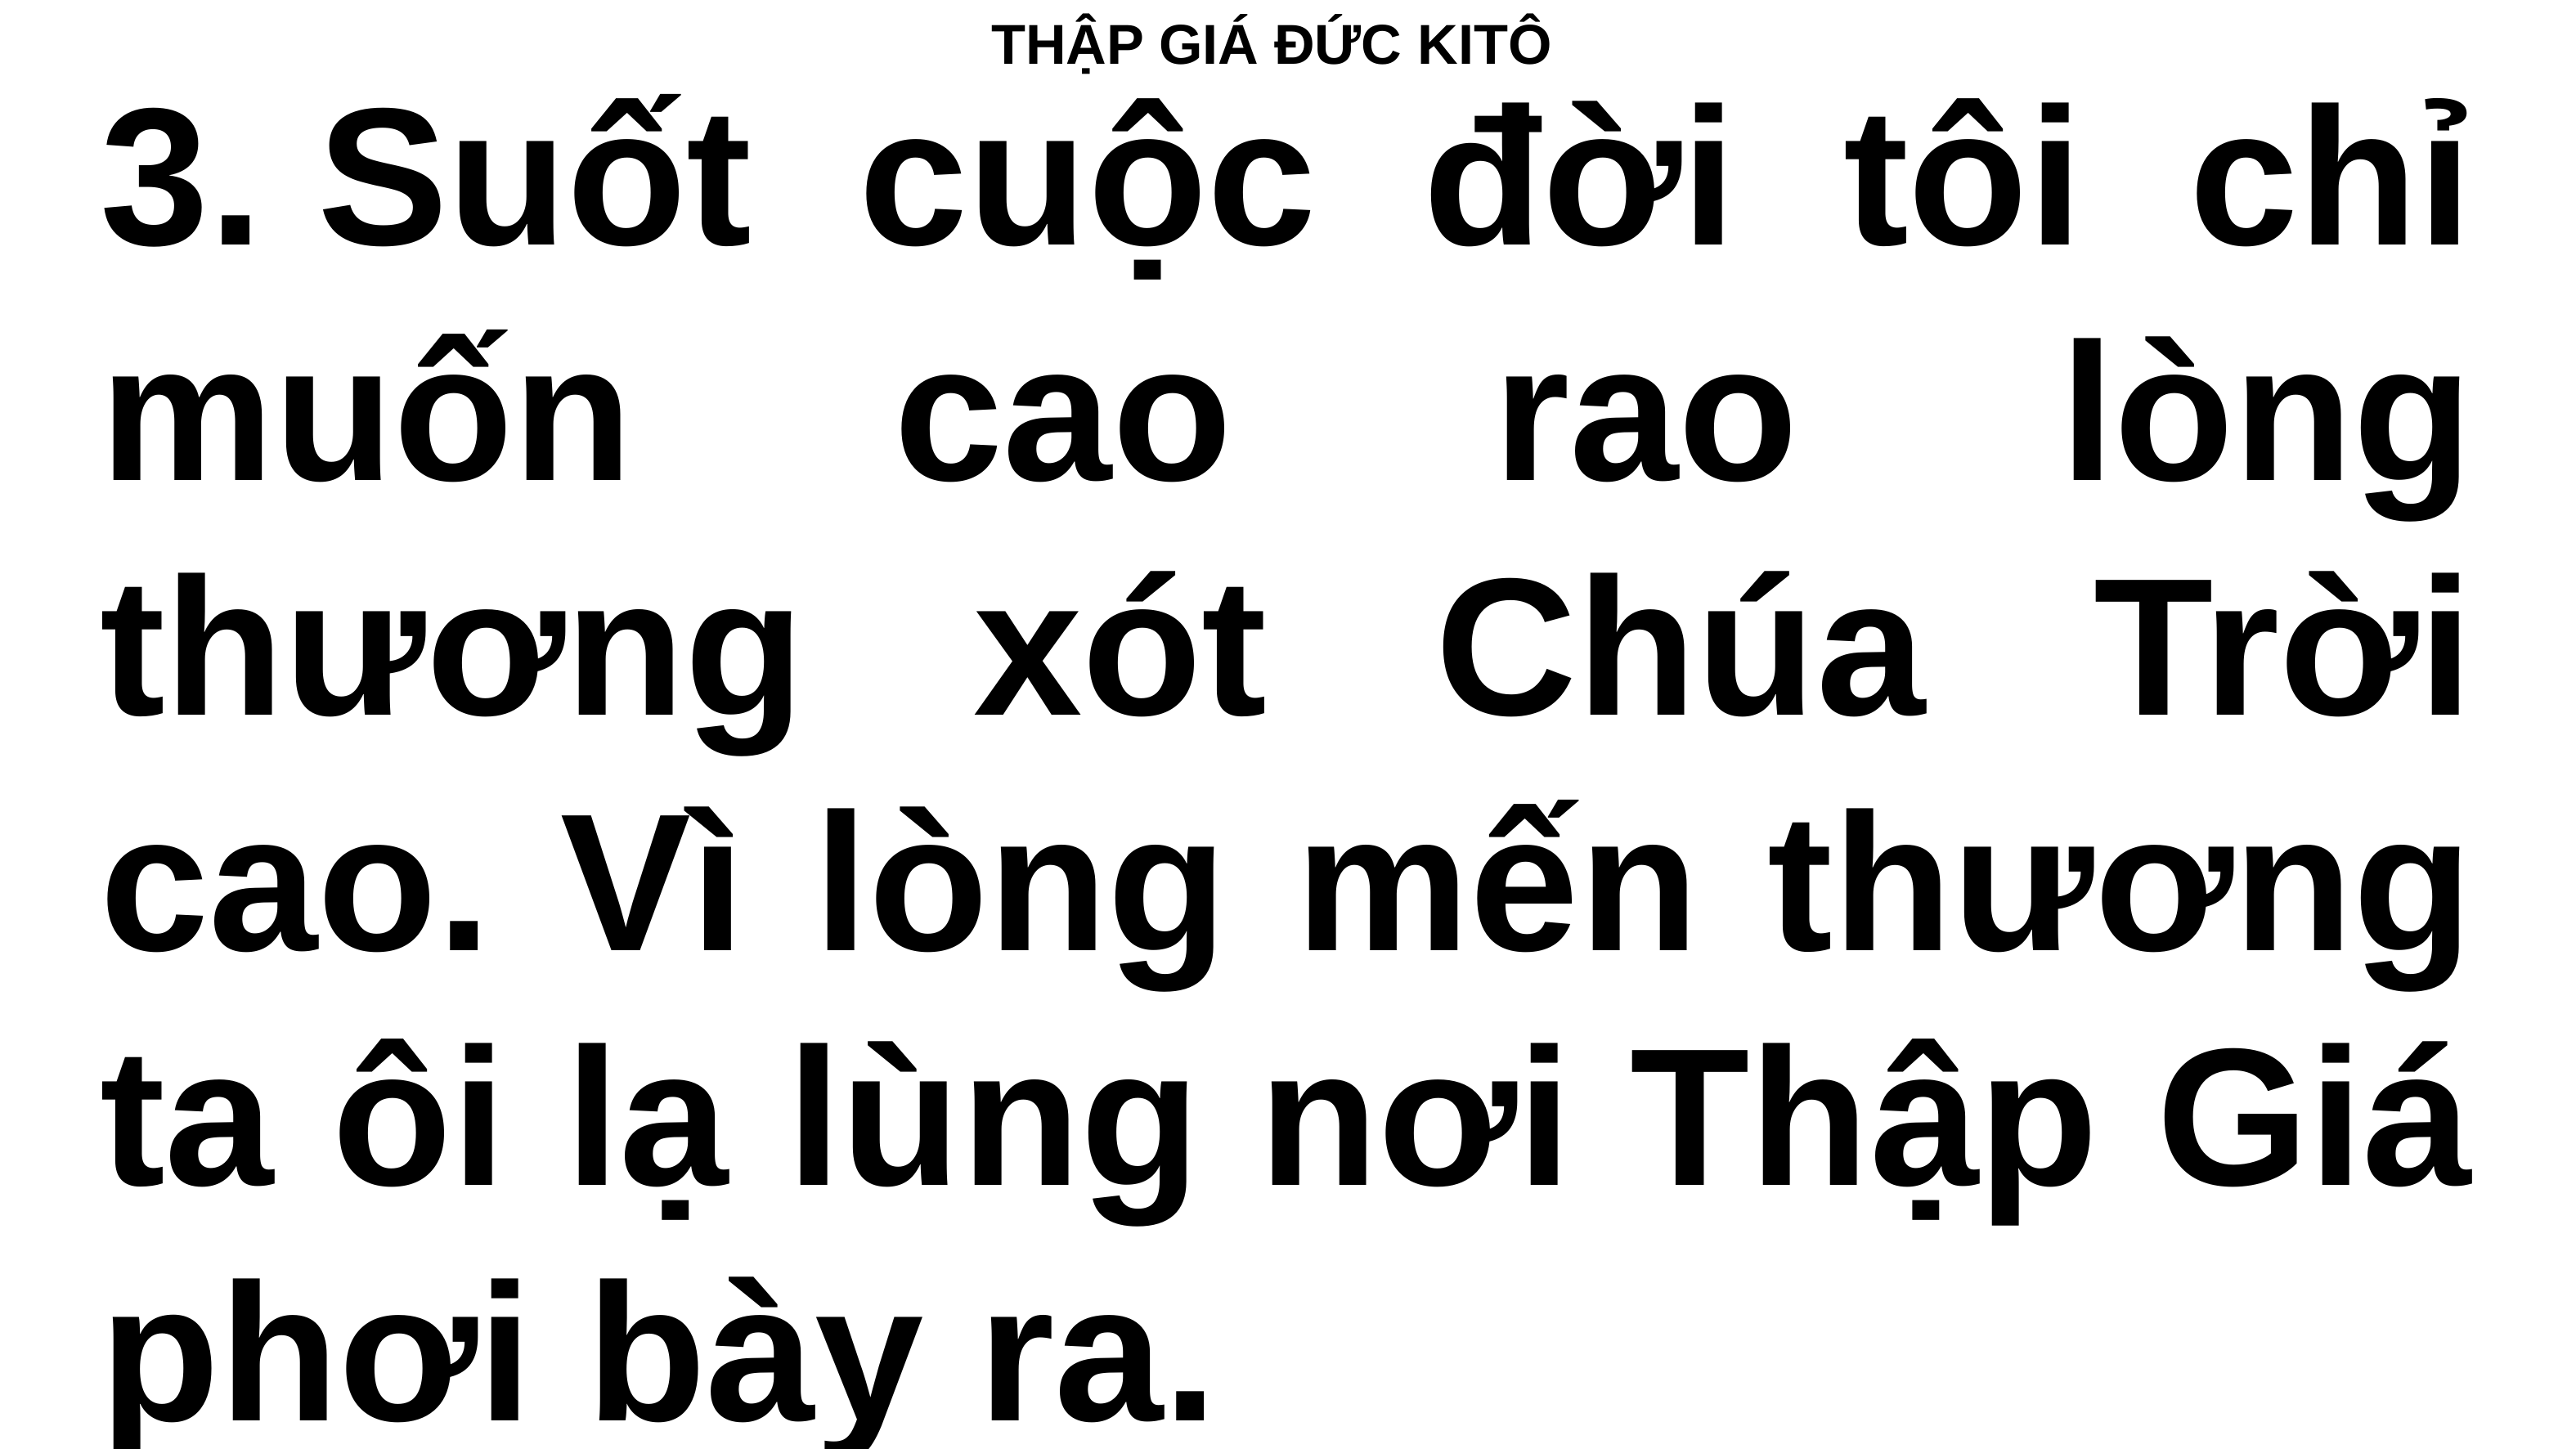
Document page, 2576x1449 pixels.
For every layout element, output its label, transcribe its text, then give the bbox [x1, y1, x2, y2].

title THẬP GIÁ ĐỨC KITÔ [185, 0, 2359, 163]
list 3. Suốt cuộc đời tôi chỉ muốn cao rao lòng thương xót Chúa Trời cao. Vì lòng mến thương ta ôi lạ lùng nơi Thập Giá phơi bày ra. [80, 39, 2494, 1420]
